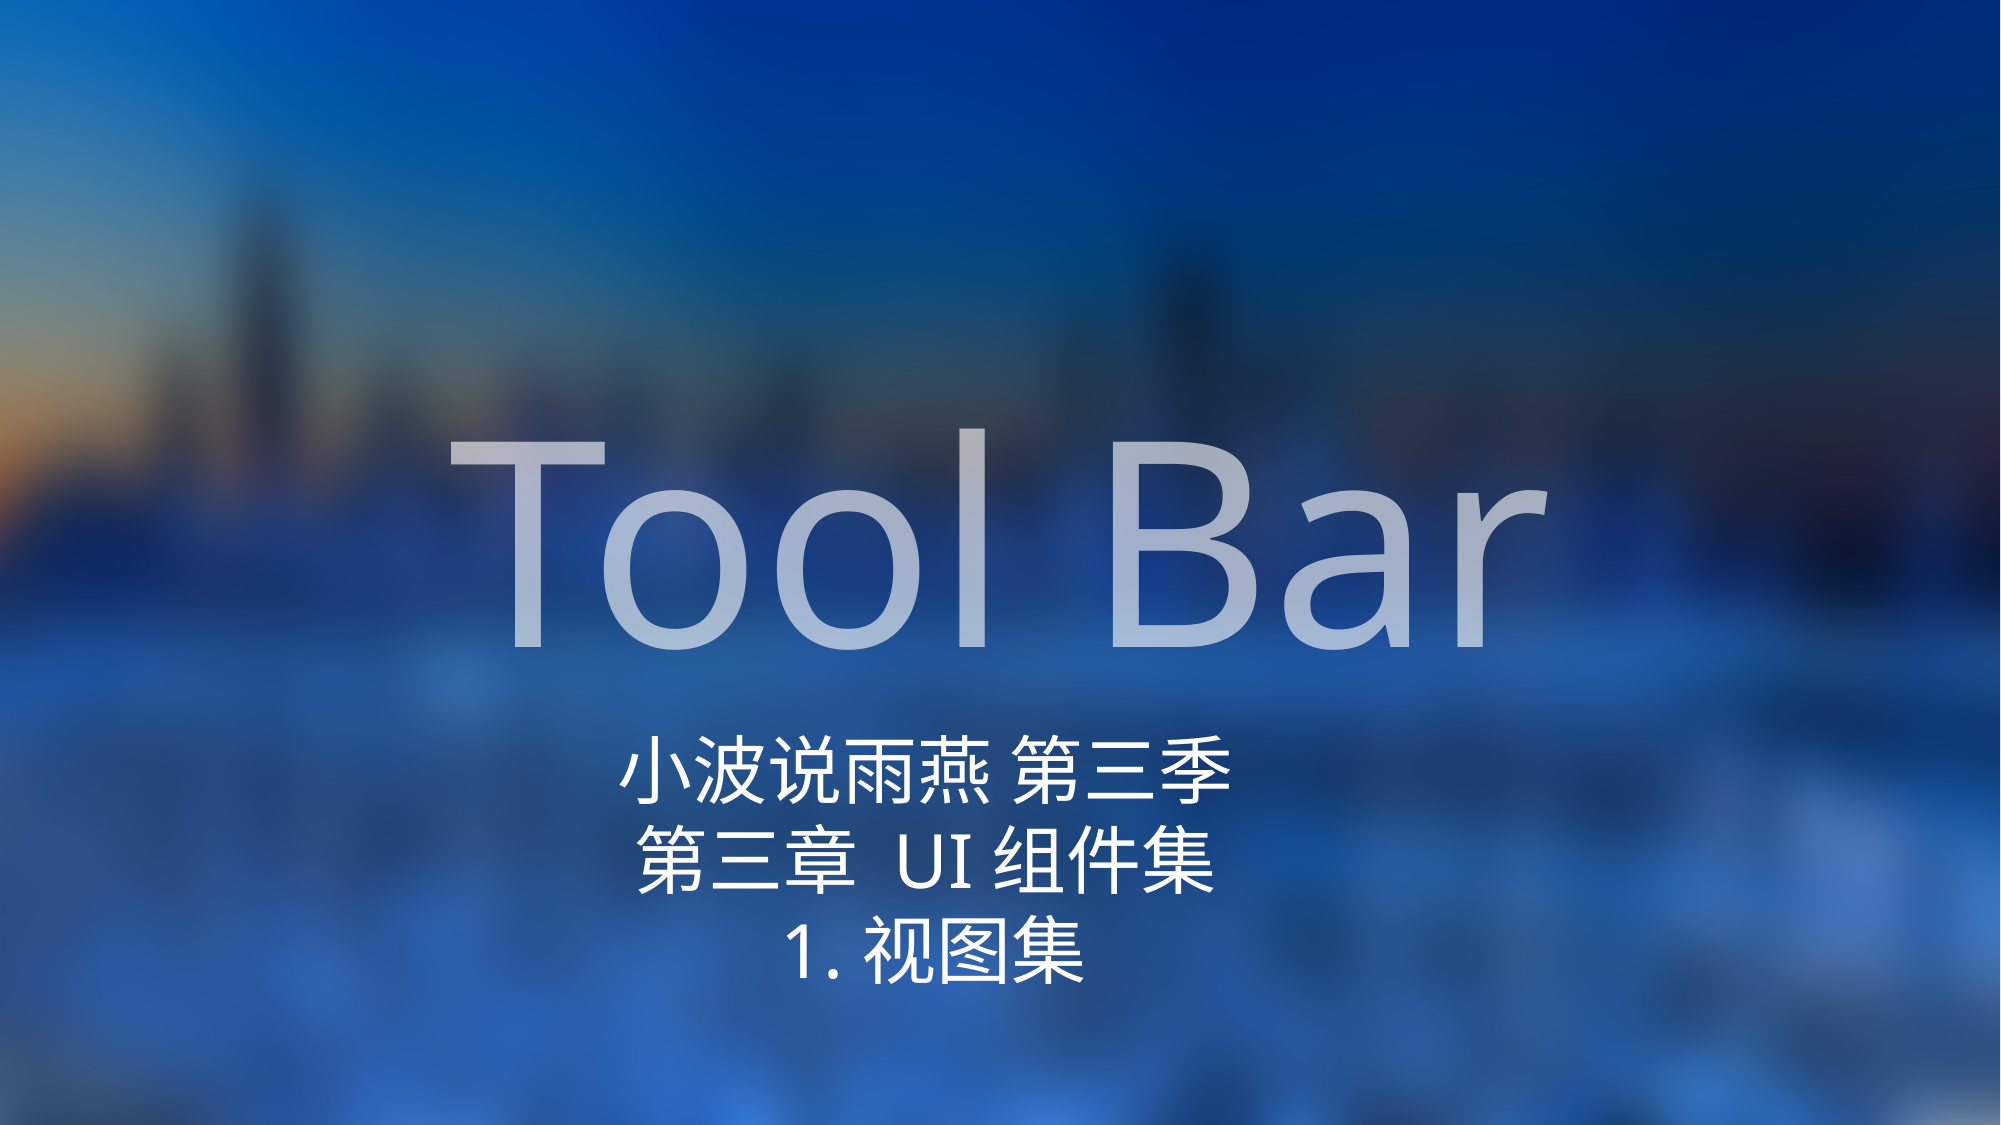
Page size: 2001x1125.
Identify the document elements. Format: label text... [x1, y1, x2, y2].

text_box Tool Bar [0, 352, 2000, 713]
picture [0, 0, 2001, 1125]
text_box 小波说雨燕 第三季 第三章 UI组件集 1.视图集 [438, 715, 1429, 1001]
